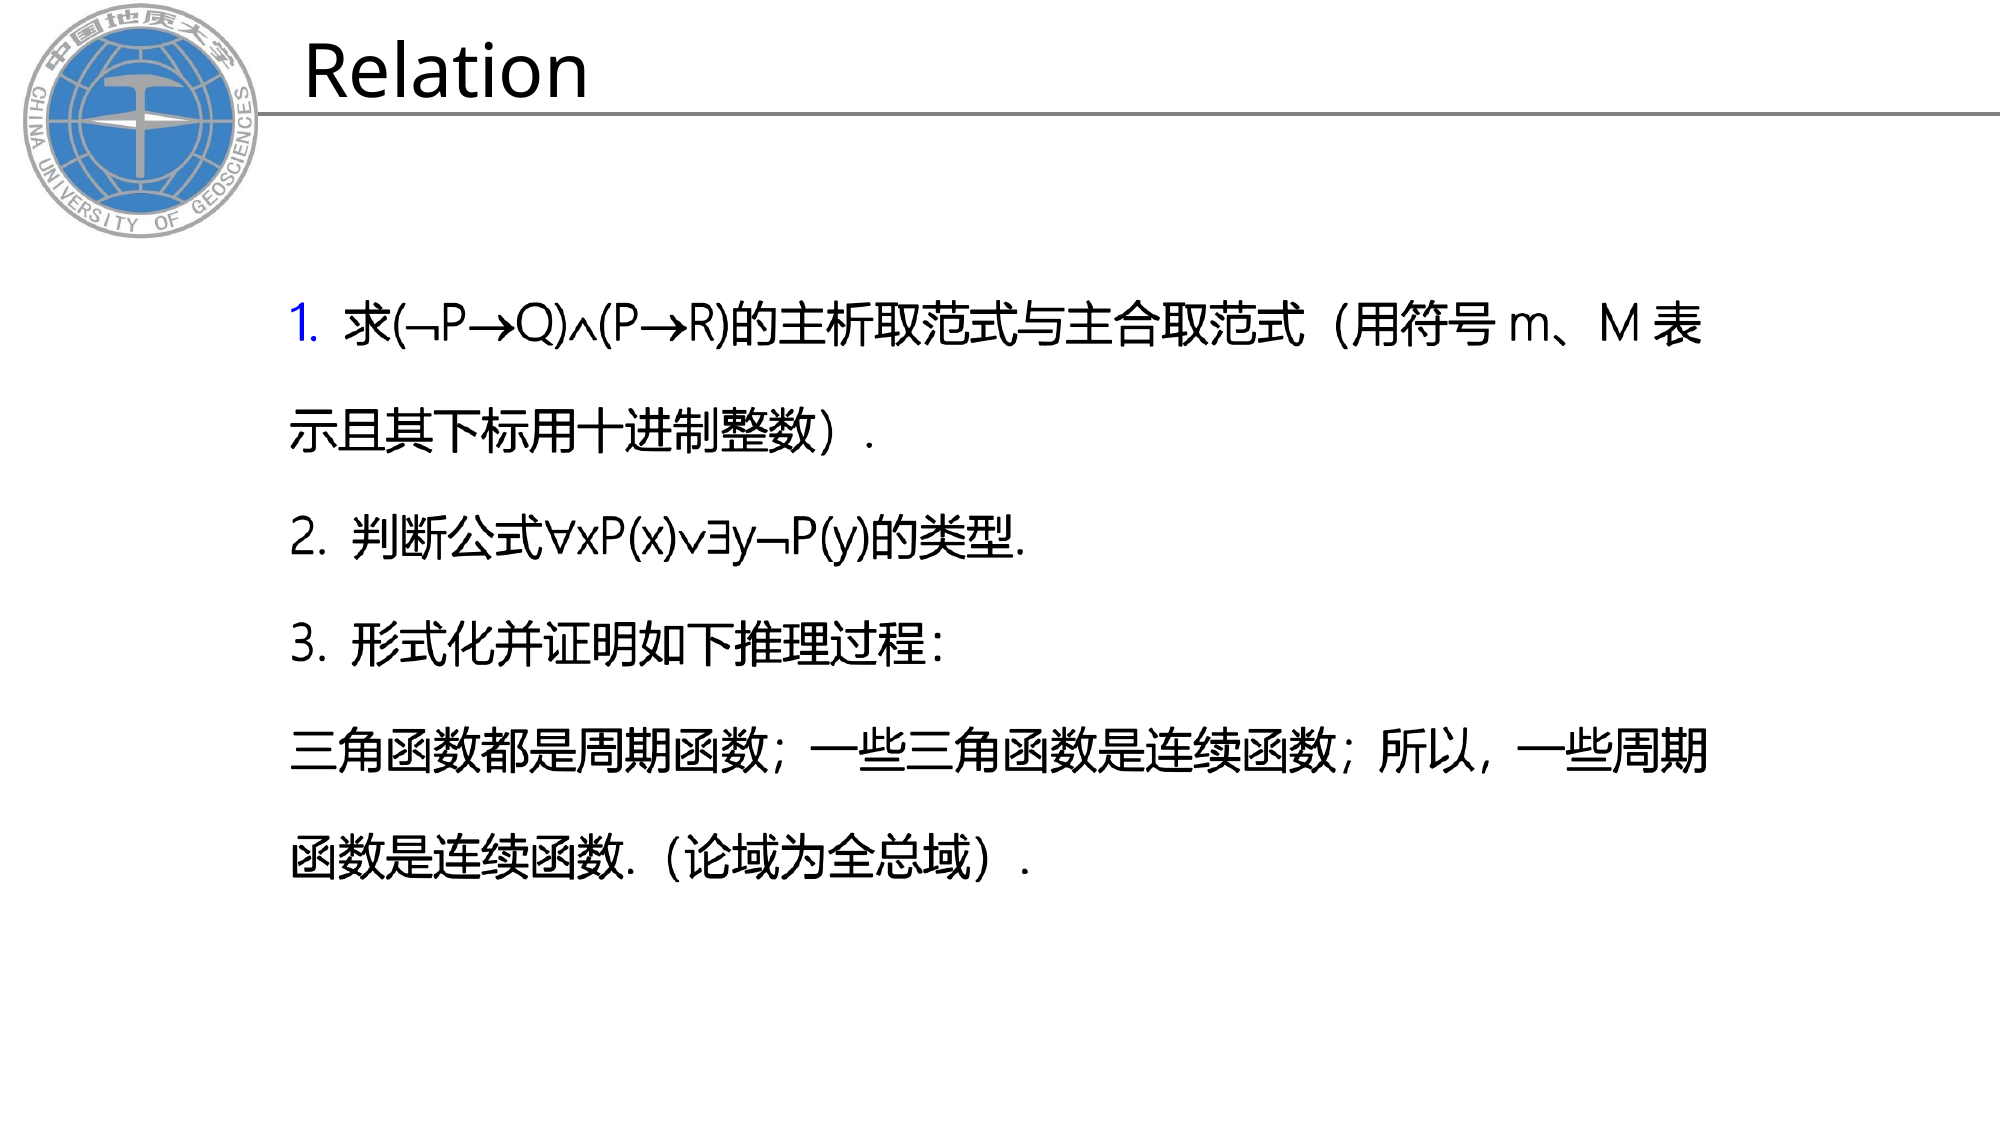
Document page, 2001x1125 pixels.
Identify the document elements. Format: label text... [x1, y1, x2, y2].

picture [257, 279, 1730, 903]
text_box Relation [287, 15, 1233, 120]
picture [21, 3, 258, 239]
